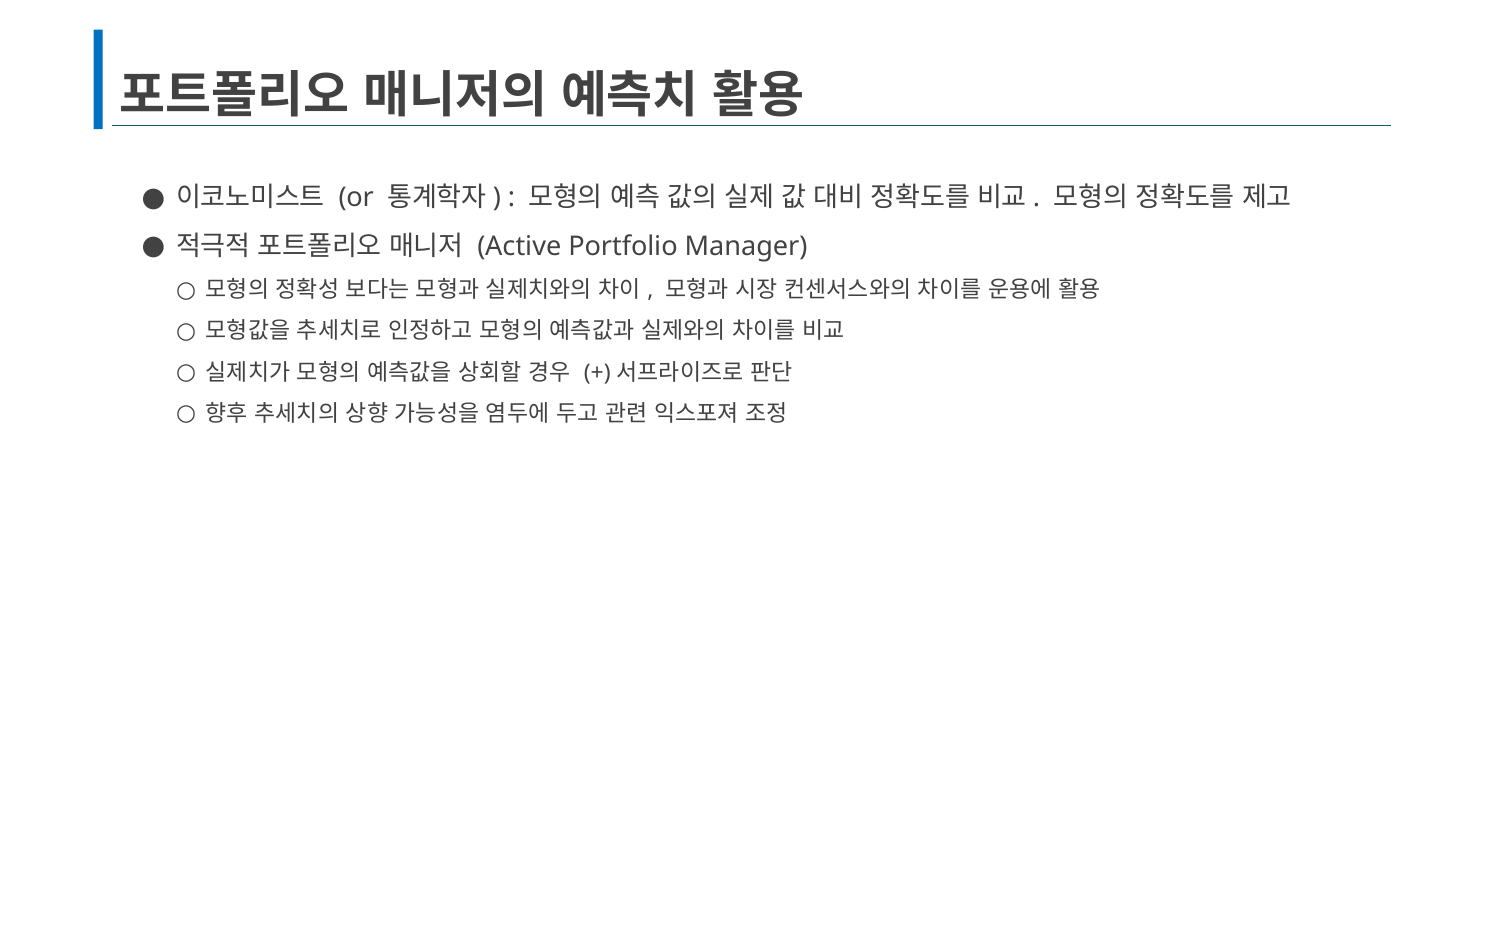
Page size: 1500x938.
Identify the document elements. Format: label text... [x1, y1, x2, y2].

list 이코노미스트 (or 통계학자) : 모형의 예측 값의 실제 값 대비 정확도를 비교. 모형의 정확도를 제고 적극적 포트폴리오 매니저 (Active Portfolio Manager) 모형의 정확성 보다는 모형과 실제치와의 차이, 모형과 시장 컨센서스와의 차이를 운용에 활용 모형값을 추세치로 인정하고 모형의 예측값과 실제와의 차이를 비교 실제치가 모형의 예측값을 상회할 경우 (+)서프라이즈로 판단 향후 추세치의 상향 가능성을 염두에 두고 관련 익스포져 조정 [102, 148, 1416, 750]
title 포트폴리오 매니저의 예측치 활용 [104, 47, 1353, 128]
